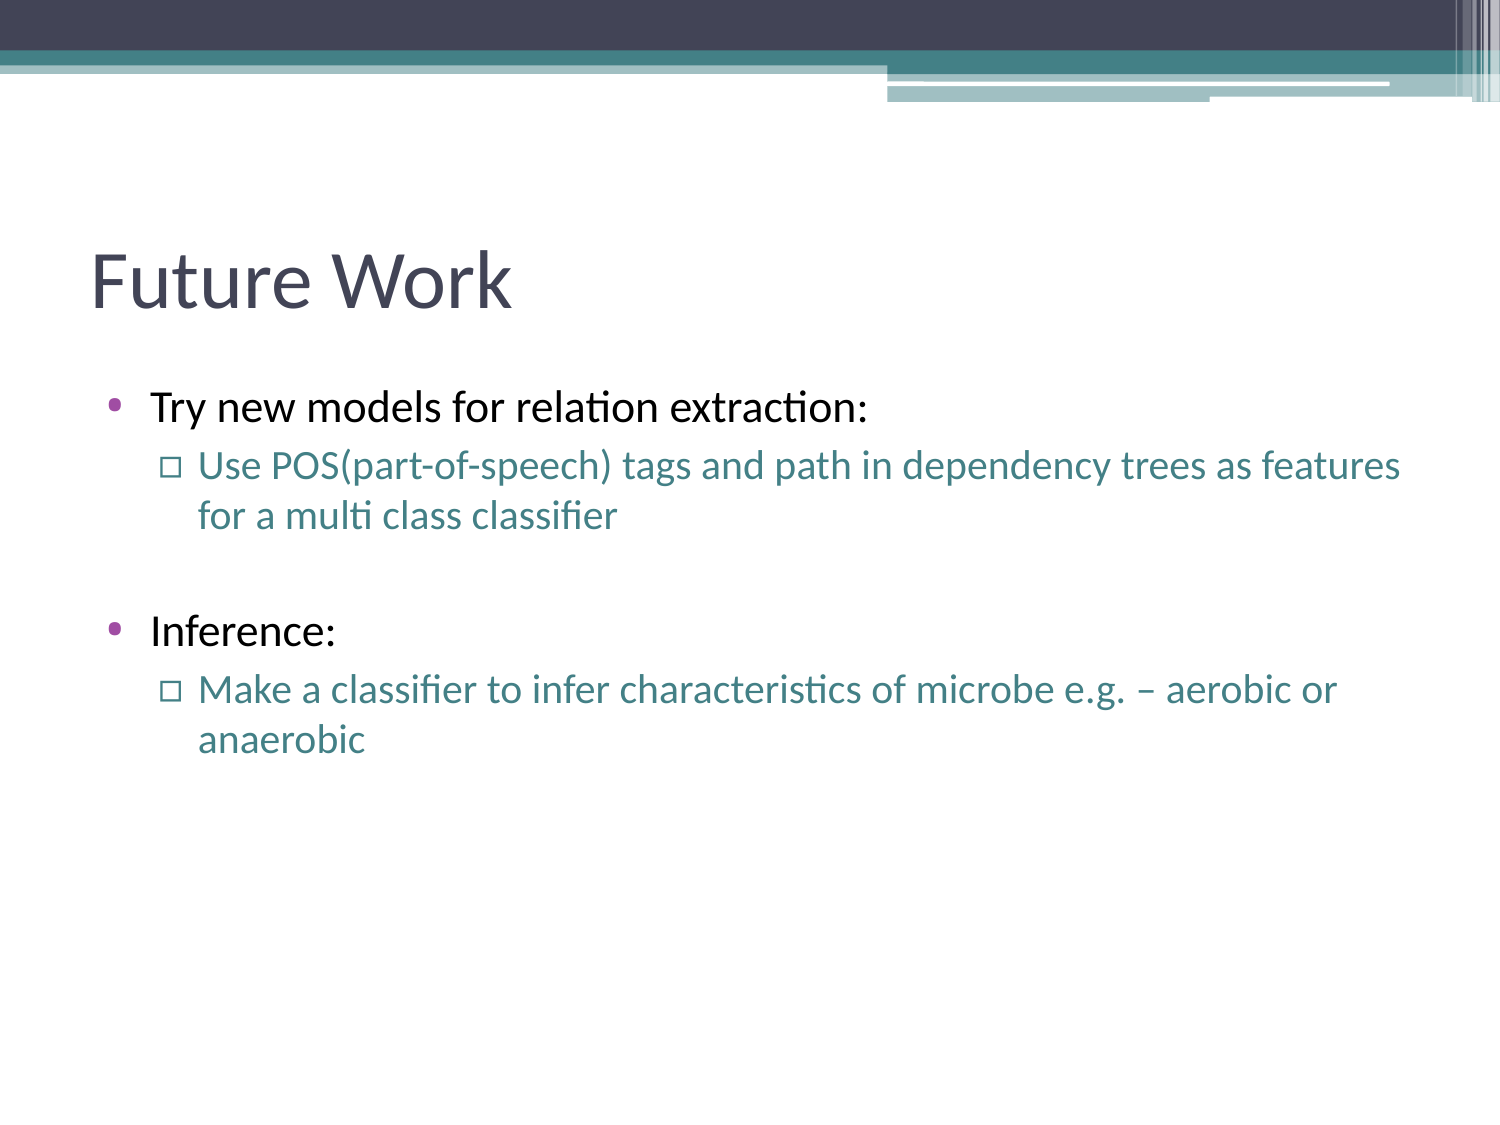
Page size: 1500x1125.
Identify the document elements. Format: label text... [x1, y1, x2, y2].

title Future Work [75, 187, 1425, 363]
list Try new models for relation extraction: Use POS(part-of-speech) tags and path in dependency trees as features for a multi class classifier Inference: Make a classifier to infer characteristics of microbe e.g. – aerobic or anaerobic [75, 368, 1425, 1079]
